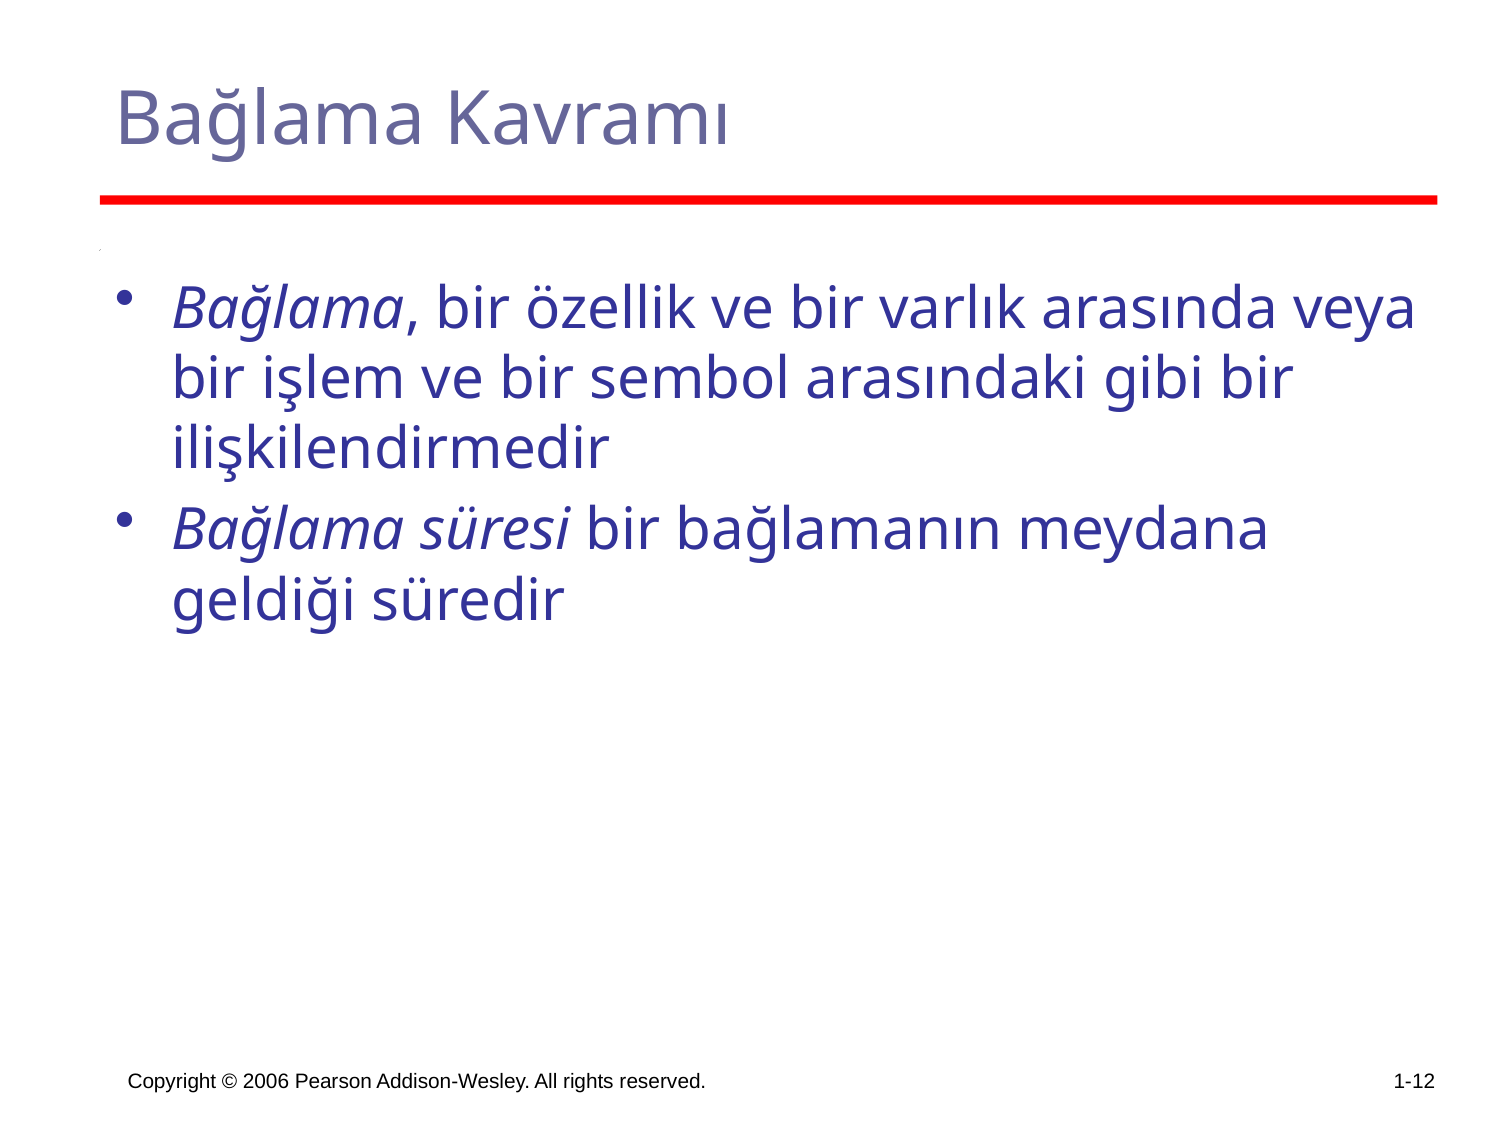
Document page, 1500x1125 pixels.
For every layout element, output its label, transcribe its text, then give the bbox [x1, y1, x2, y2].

title Bağlama Kavramı [99, 62, 1438, 250]
footer Copyright © 2006 Pearson Addison-Wesley. All rights reserved. [112, 1025, 800, 1100]
list Bağlama, bir özellik ve bir varlık arasında veya bir işlem ve bir sembol arasındaki gibi bir ilişkilendirmedir Bağlama süresi bir bağlamanın meydana geldiği süredir [99, 262, 1438, 1013]
slide_number 1-12 [1137, 1025, 1450, 1100]
